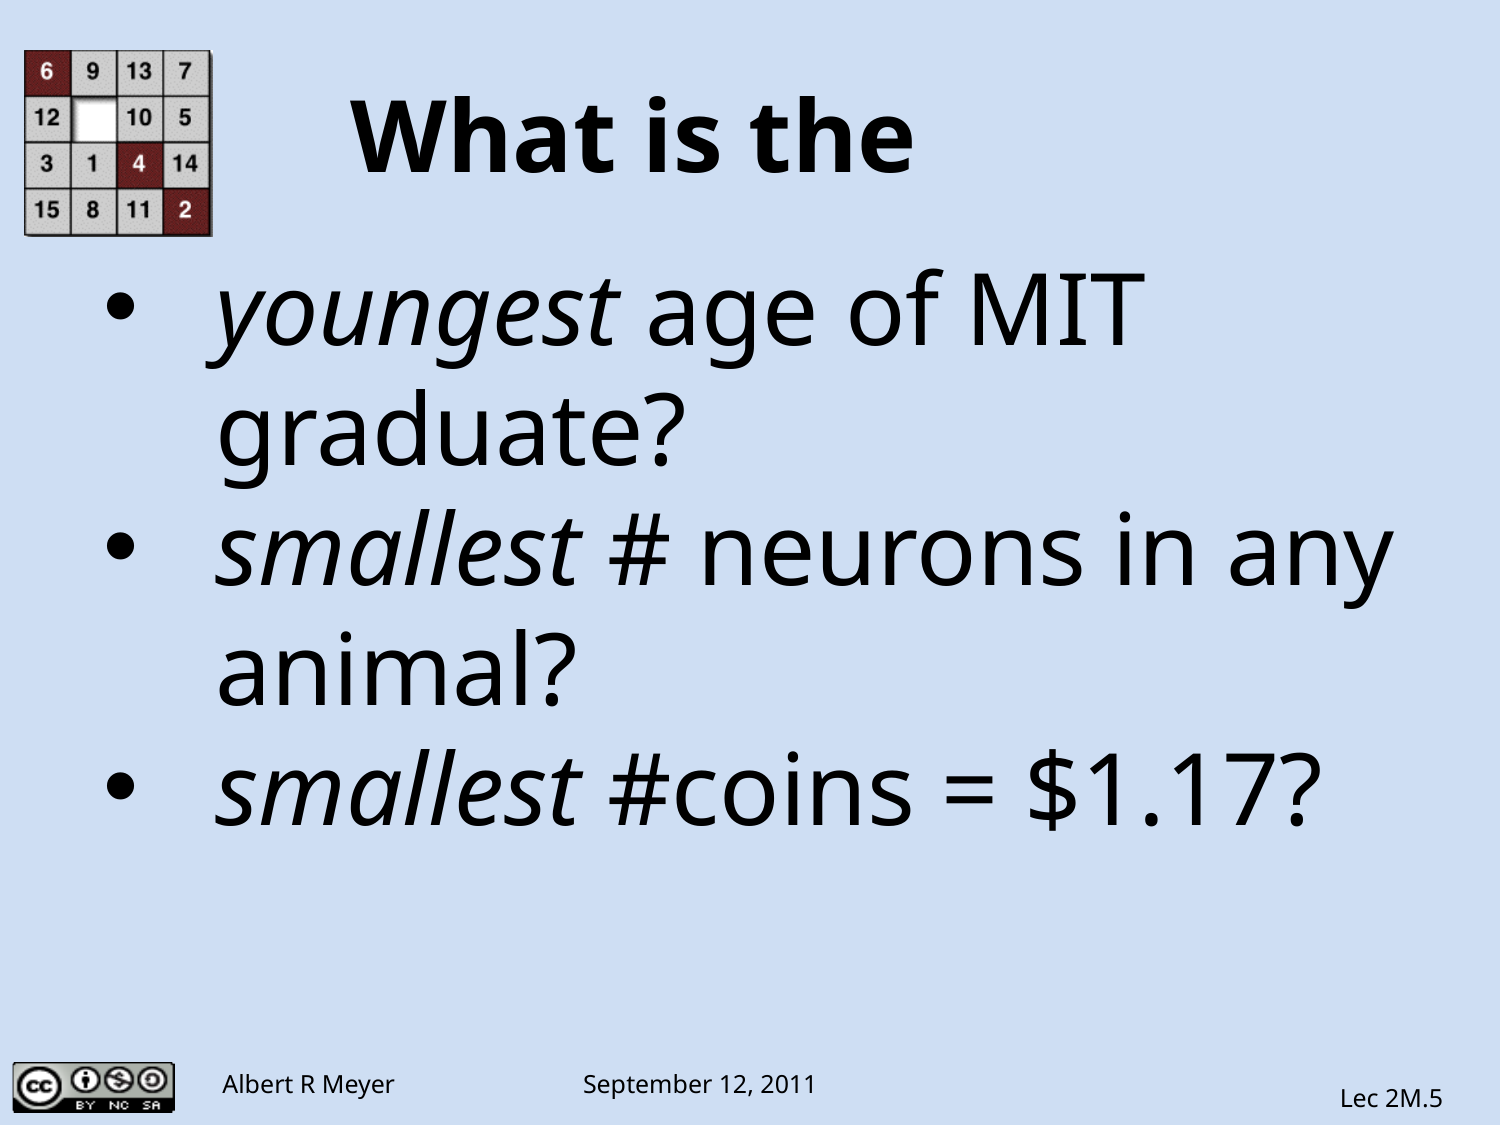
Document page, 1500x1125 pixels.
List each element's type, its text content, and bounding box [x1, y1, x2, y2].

picture [12, 1062, 175, 1113]
picture [24, 50, 213, 237]
text_box youngest age of MIT graduate? smallest # neurons in any animal? smallest #coins = $1.17? [88, 237, 1413, 973]
text_box What is the [335, 64, 933, 200]
